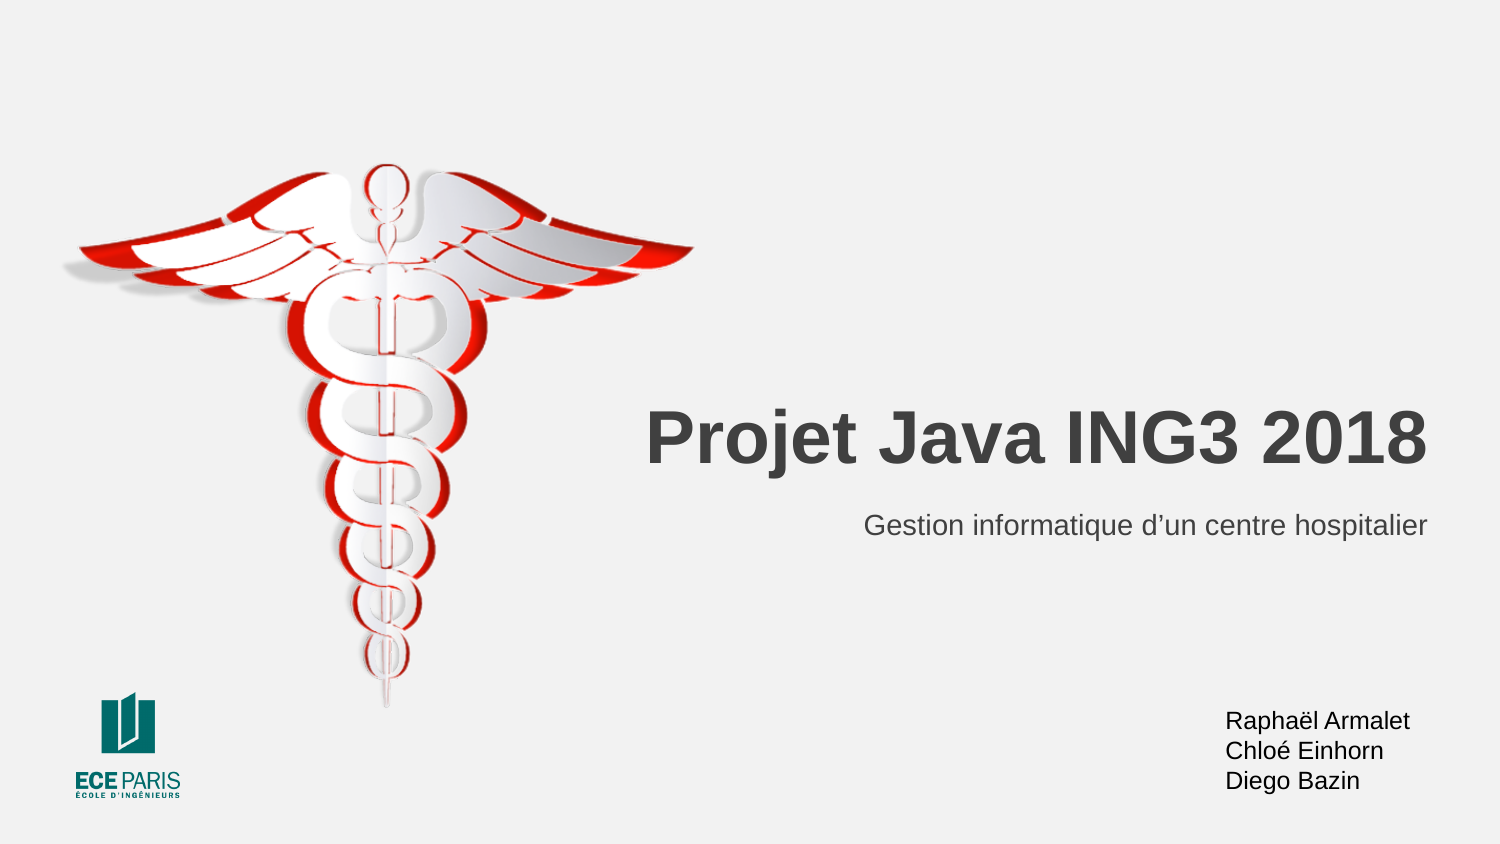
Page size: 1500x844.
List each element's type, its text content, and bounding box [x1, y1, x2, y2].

list Gestion informatique d’un centre hospitalier [616, 482, 1444, 566]
list Projet Java ING3 2018 [616, 386, 1444, 481]
picture [59, 161, 696, 798]
text_box Raphaël Armalet Chloé Einhorn Diego Bazin [1210, 697, 1500, 803]
